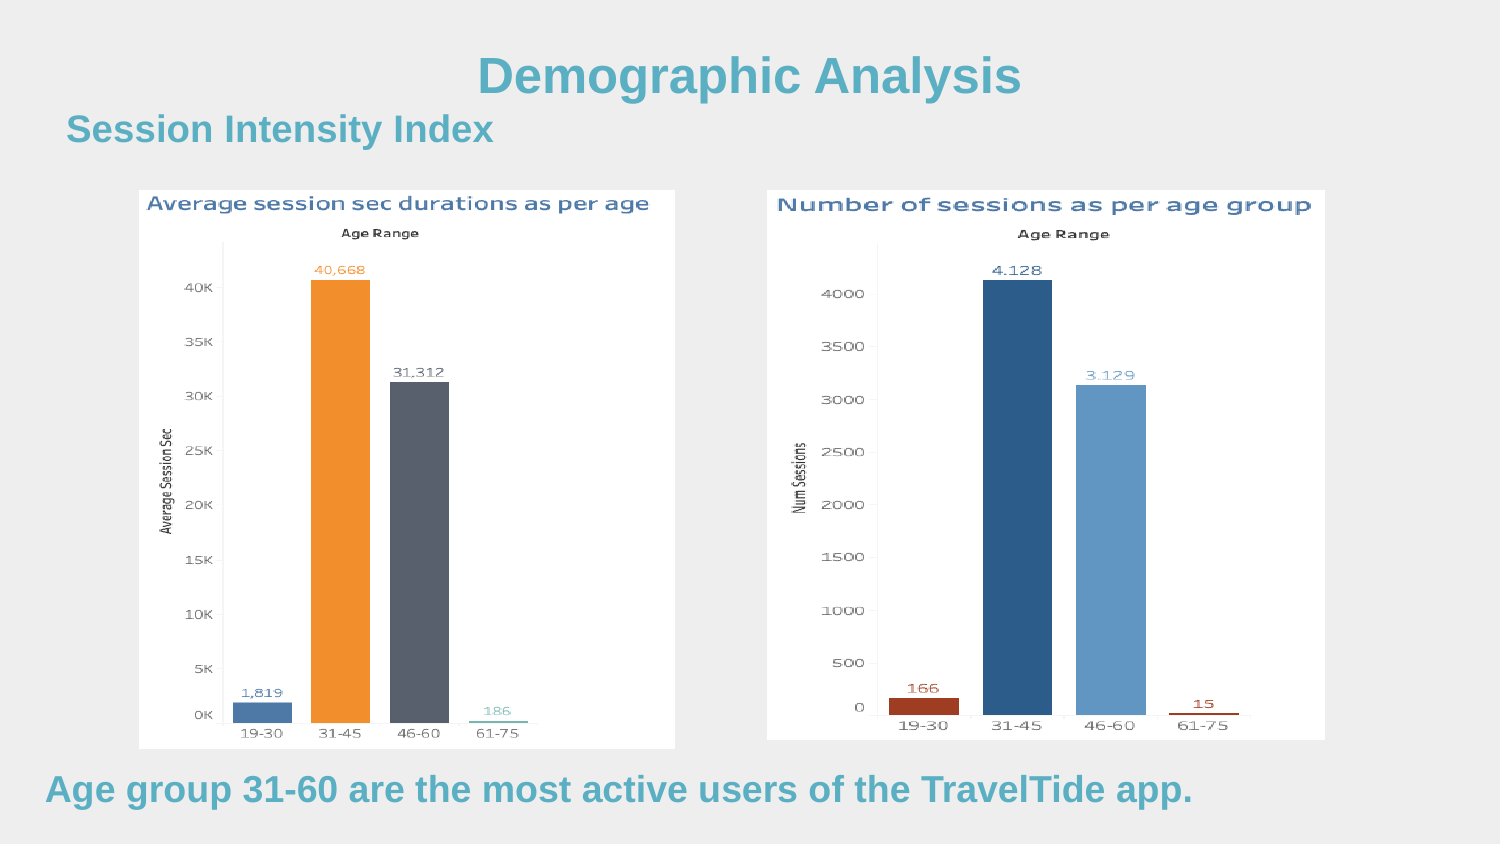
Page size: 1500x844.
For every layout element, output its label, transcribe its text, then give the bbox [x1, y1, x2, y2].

text_box Age group 31-60 are the most active users of the TravelTide app. [29, 750, 1500, 844]
picture [767, 190, 1325, 740]
picture [138, 190, 675, 749]
title Demographic Analysis Session Intensity Index [51, 0, 1449, 166]
